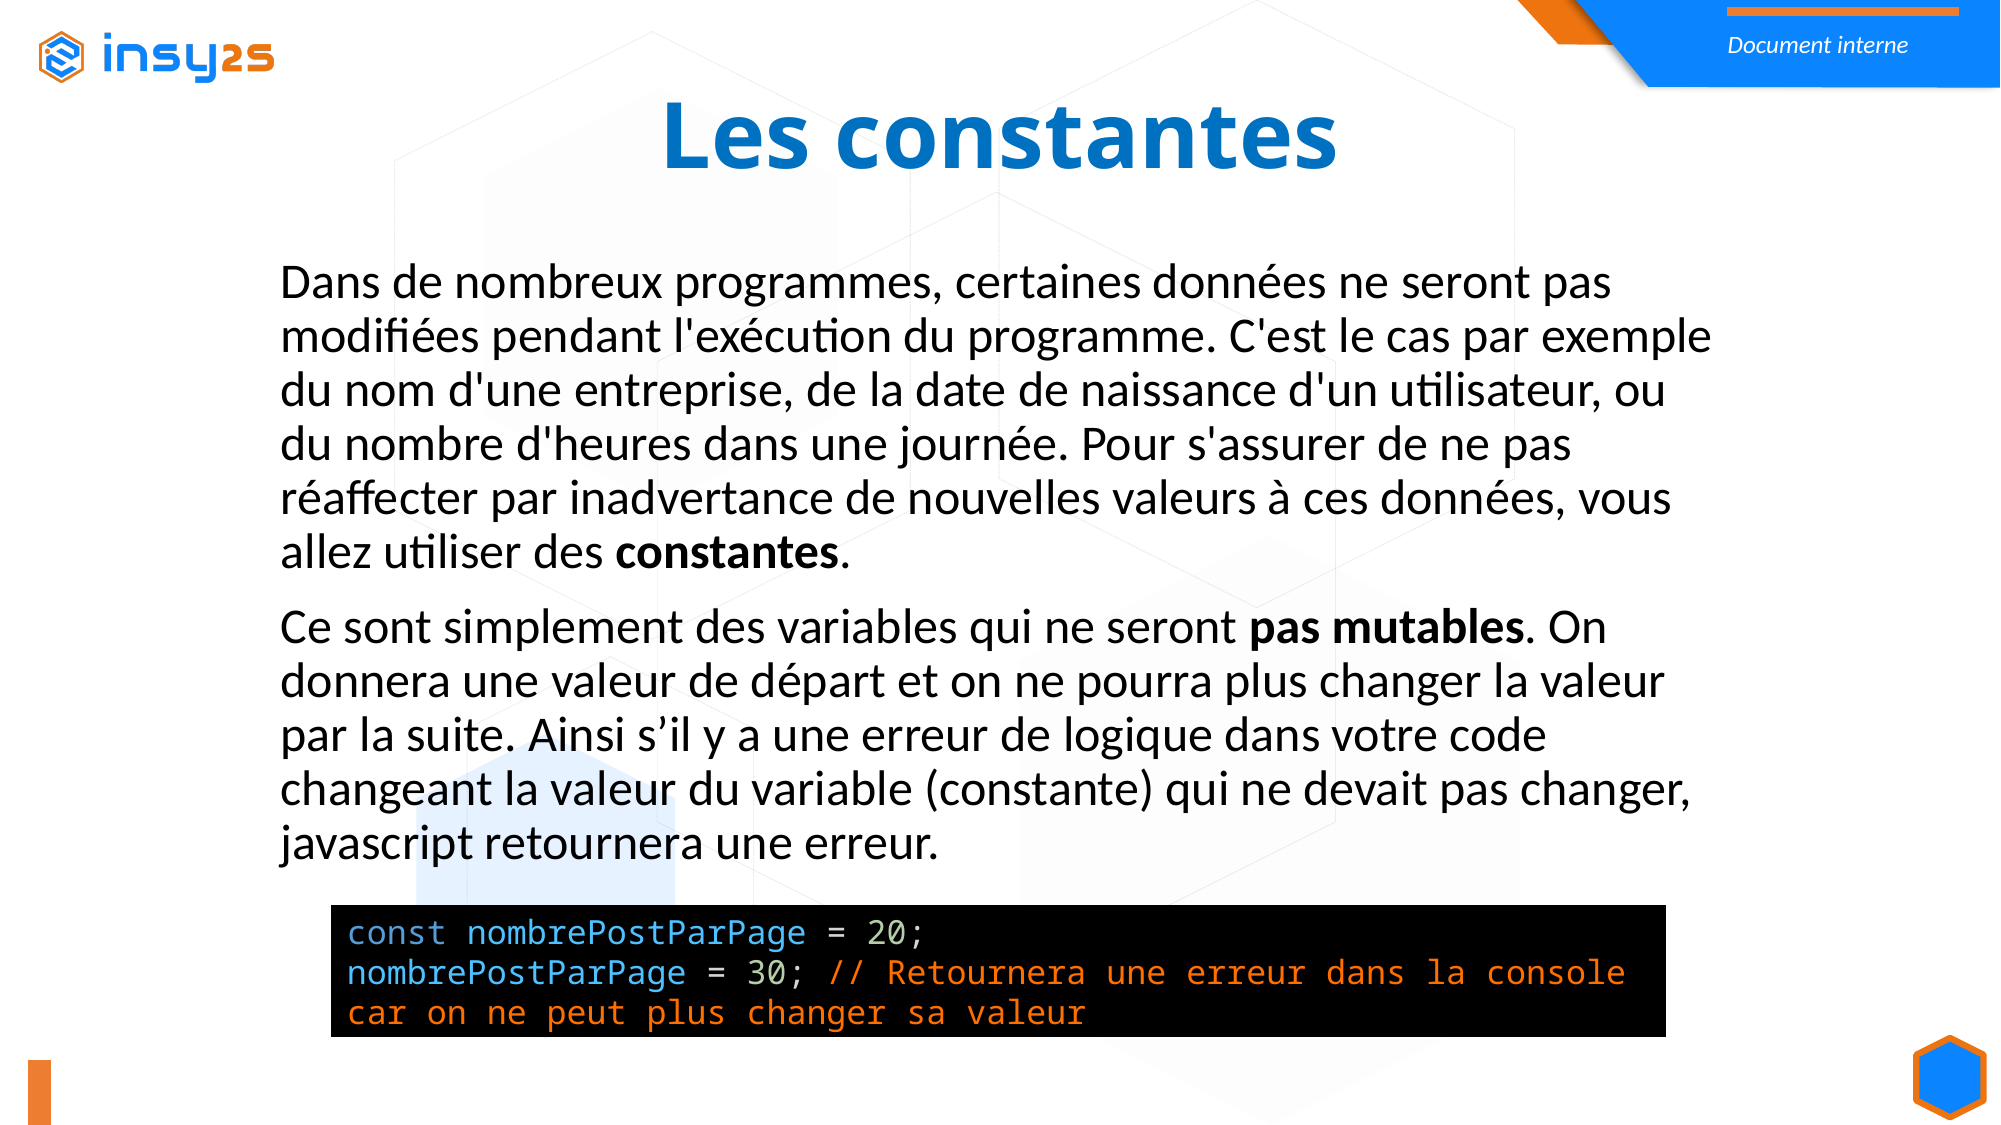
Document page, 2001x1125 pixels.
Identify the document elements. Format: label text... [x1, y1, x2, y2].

text_box const nombrePostParPage = 20; nombrePostParPage = 30; // Retournera une erreur dans la console car on ne peut plus changer sa valeur [331, 905, 1666, 1037]
title Les constantes [228, 74, 1772, 205]
picture [39, 31, 274, 83]
list Dans de nombreux programmes, certaines données ne seront pas modifiées pendant l'exécution du programme. C'est le cas par exemple du nom d'une entreprise, de la date de naissance d'un utilisateur, ou du nombre d'heures dans une journée. Pour s'assurer de ne pas réaffecter par inadvertance de nouvelles valeurs à ces données, vous allez utiliser des constantes. Ce sont simplement des variables qui ne seront pas mutables. On donnera une valeur de départ et on ne pourra plus changer la valeur par la suite. Ainsi s’il y a une erreur de logique dans votre code changeant la valeur du variable (constante) qui ne devait pas changer, javascript retournera une erreur. [265, 248, 1734, 1025]
